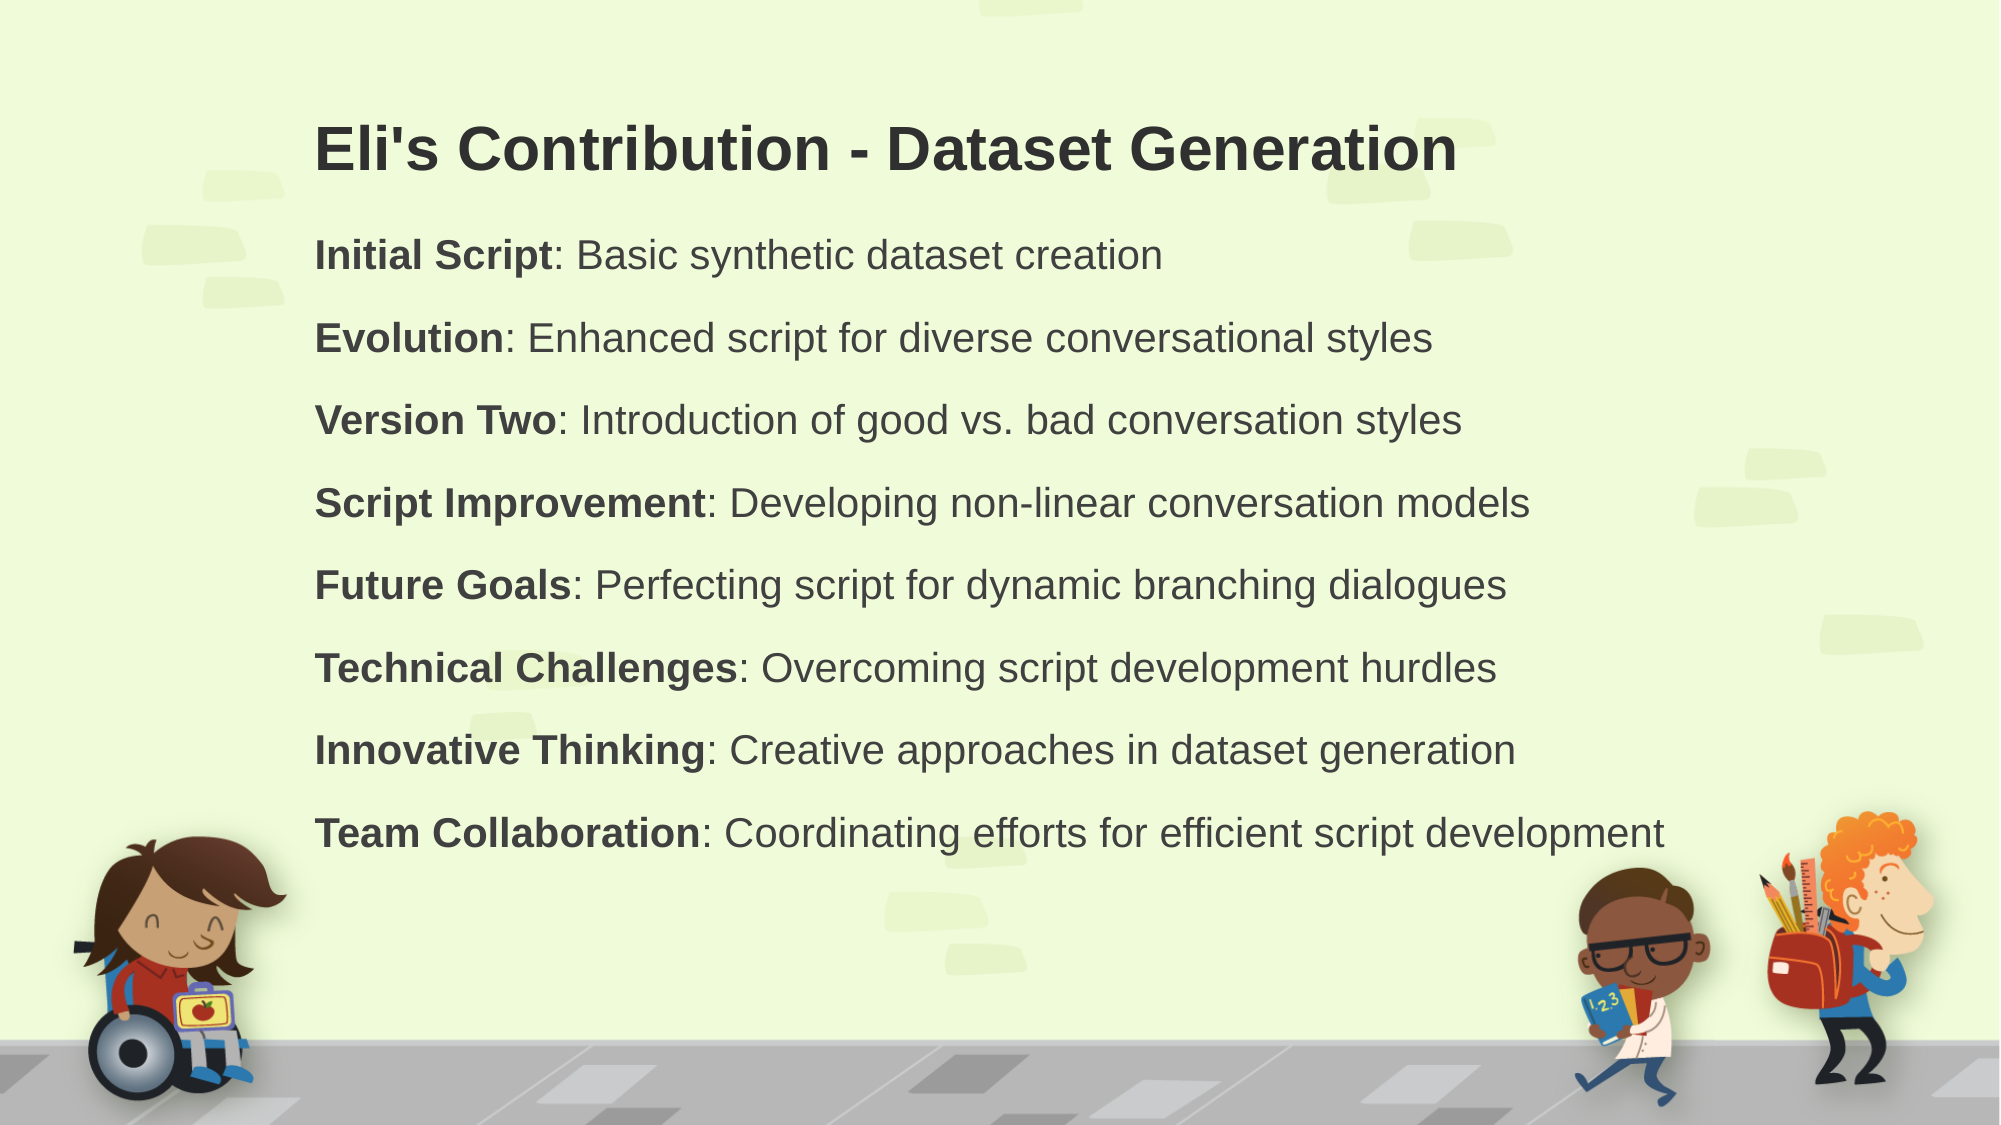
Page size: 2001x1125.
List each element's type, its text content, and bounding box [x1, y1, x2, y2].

text_box Eli's Contribution - Dataset Generation​ [299, 100, 1637, 191]
list Initial Script: Basic synthetic dataset creation Evolution: Enhanced script for diverse conversational styles Version Two: Introduction of good vs. bad conversation styles Script Improvement: Developing non-linear conversation models Future Goals: Perfecting script for dynamic branching dialogues Technical Challenges: Overcoming script development hurdles Innovative Thinking: Creative approaches in dataset generation Team Collaboration: Coordinating efforts for efficient script development [299, 226, 1754, 861]
picture [0, 0, 2000, 1125]
